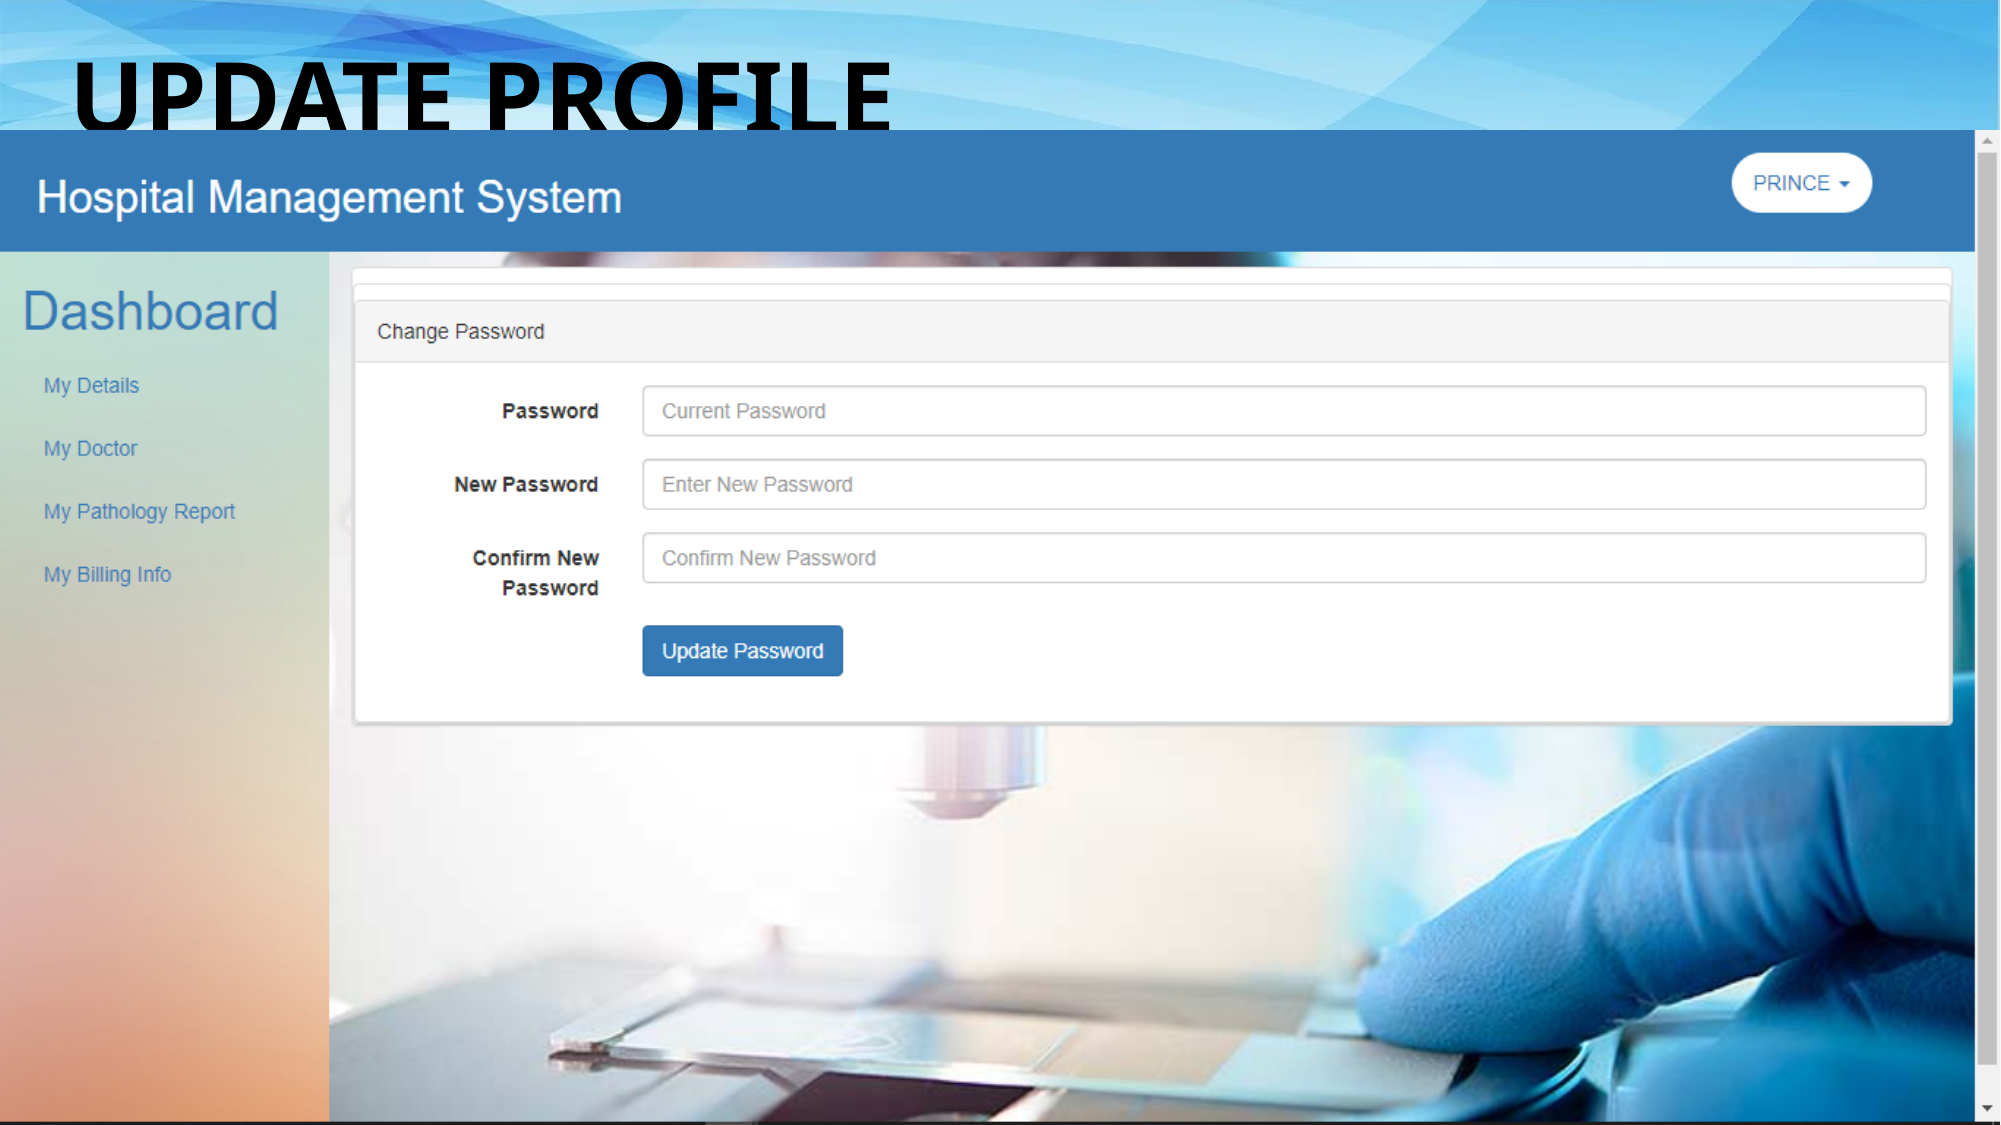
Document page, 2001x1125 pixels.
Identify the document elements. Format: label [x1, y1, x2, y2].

picture [0, 130, 2000, 1125]
list [0, 0, 2000, 130]
